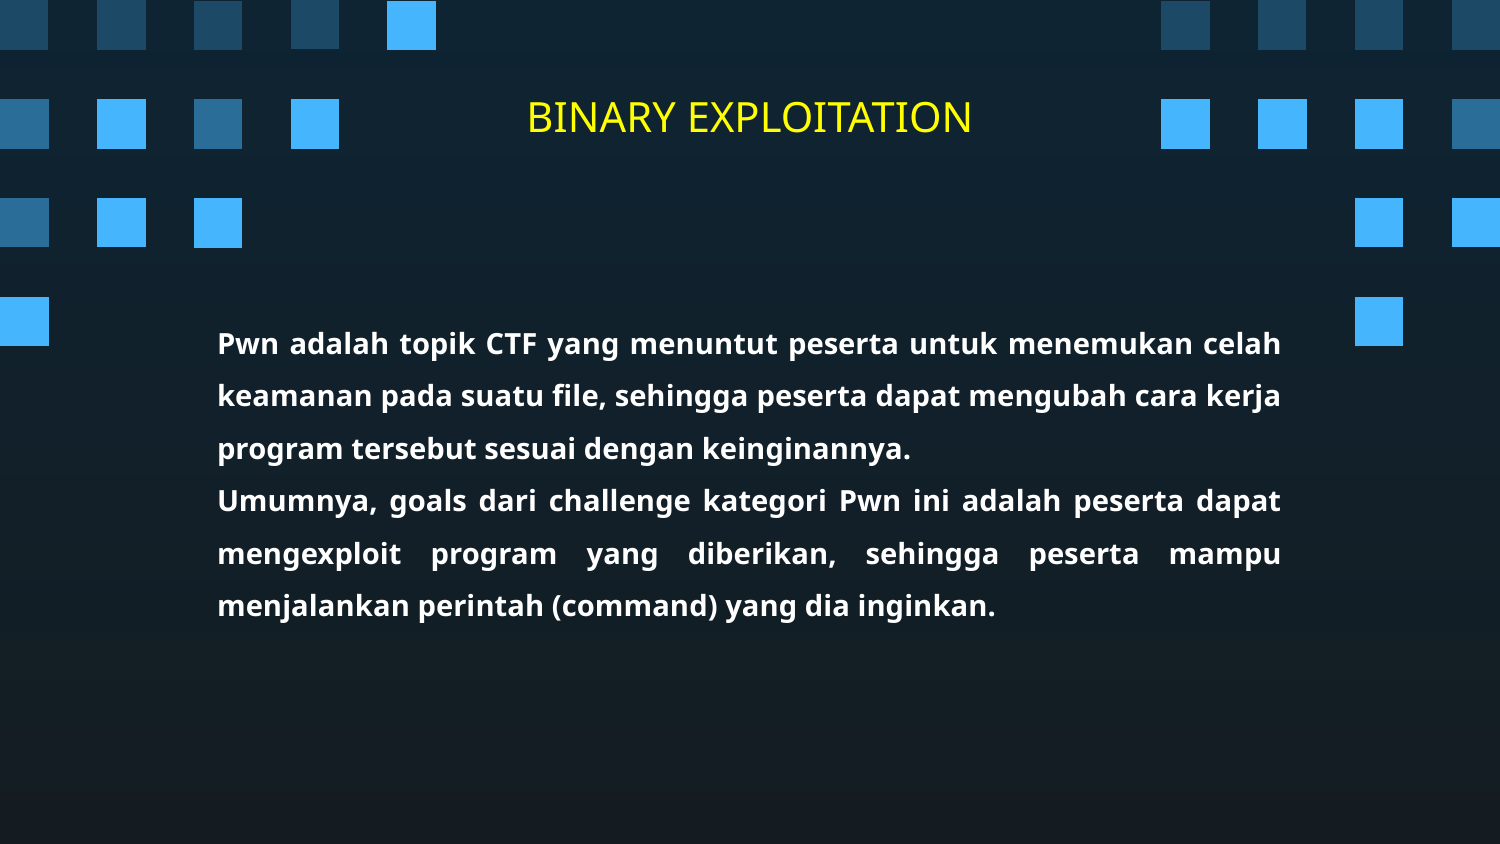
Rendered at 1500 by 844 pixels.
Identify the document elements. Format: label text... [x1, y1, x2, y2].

subtitle Pwn adalah topik CTF yang menuntut peserta untuk menemukan celah keamanan pada suatu file, sehingga peserta dapat mengubah cara kerja program tersebut sesuai dengan keinginannya. Umumnya, goals dari challenge kategori Pwn ini adalah peserta dapat mengexploit program yang diberikan, sehingga peserta mampu menjalankan perintah (command) yang dia inginkan. [202, 315, 1298, 668]
title BINARY EXPLOITATION [117, 88, 1383, 144]
